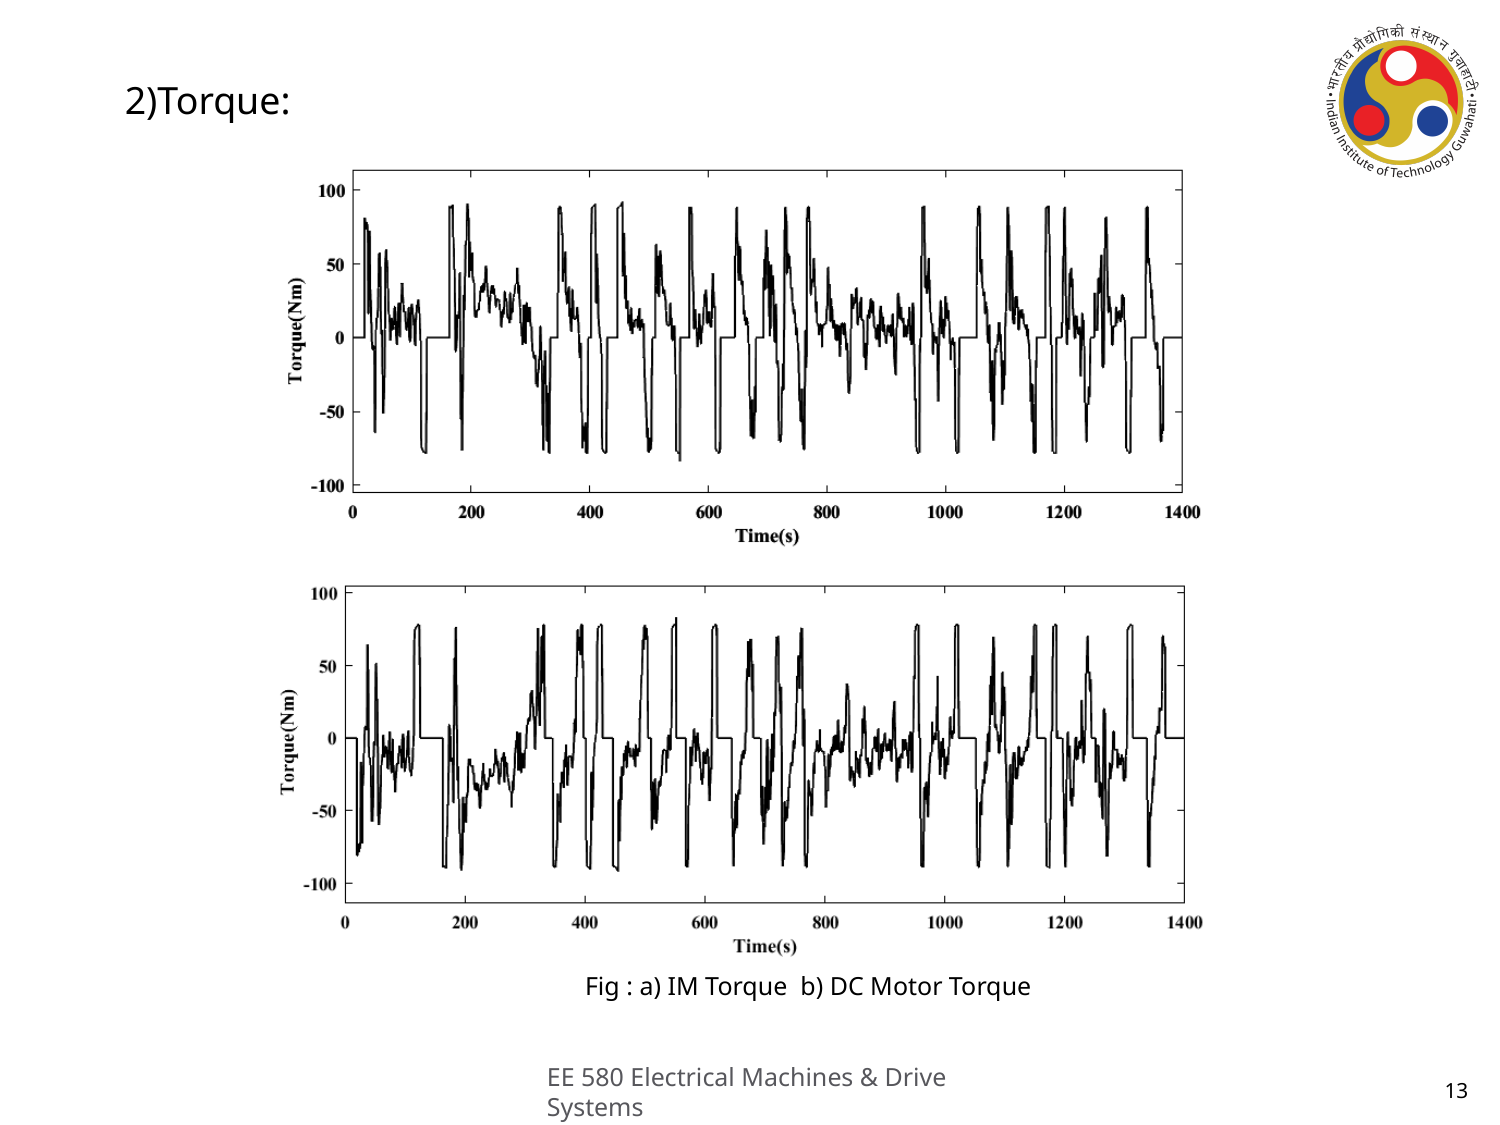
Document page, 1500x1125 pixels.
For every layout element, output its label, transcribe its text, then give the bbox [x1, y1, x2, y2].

picture [236, 122, 1246, 972]
slide_number 13 [1390, 1061, 1483, 1122]
picture [1321, 21, 1480, 182]
text_box 2)Torque: [110, 69, 345, 130]
text_box Fig : a) IM Torque b) DC Motor Torque [570, 982, 1087, 1009]
footer EE 580 Electrical Machines & Drive Systems [531, 1061, 1049, 1122]
